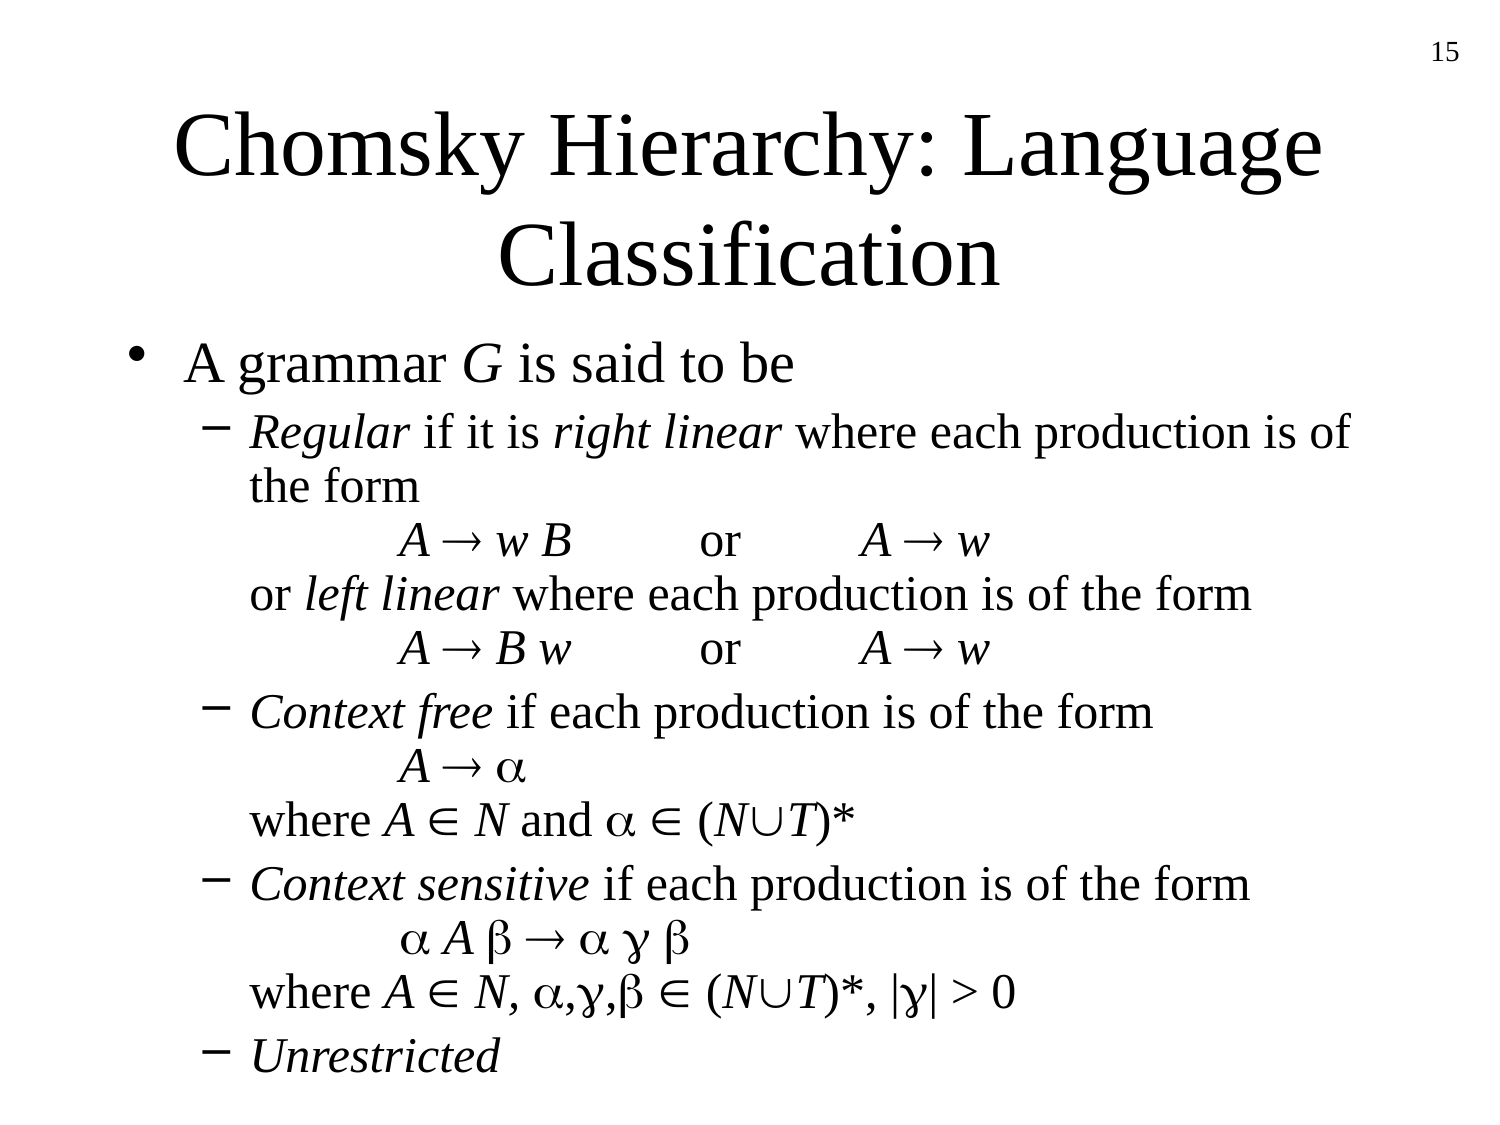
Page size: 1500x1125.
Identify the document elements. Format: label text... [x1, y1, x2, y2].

slide_number 15 [1162, 24, 1476, 101]
title Chomsky Hierarchy: Language Classification [112, 99, 1388, 288]
list A grammar G is said to be Regular if it is right linear where each production is of the form A  w B or A  w or left linear where each production is of the form A  B w or A  w Context free if each production is of the form A   where A  N and   (NT)* Context sensitive if each production is of the form  A      where A  N, ,,  (NT)*, || > 0 Unrestricted [112, 324, 1388, 1000]
